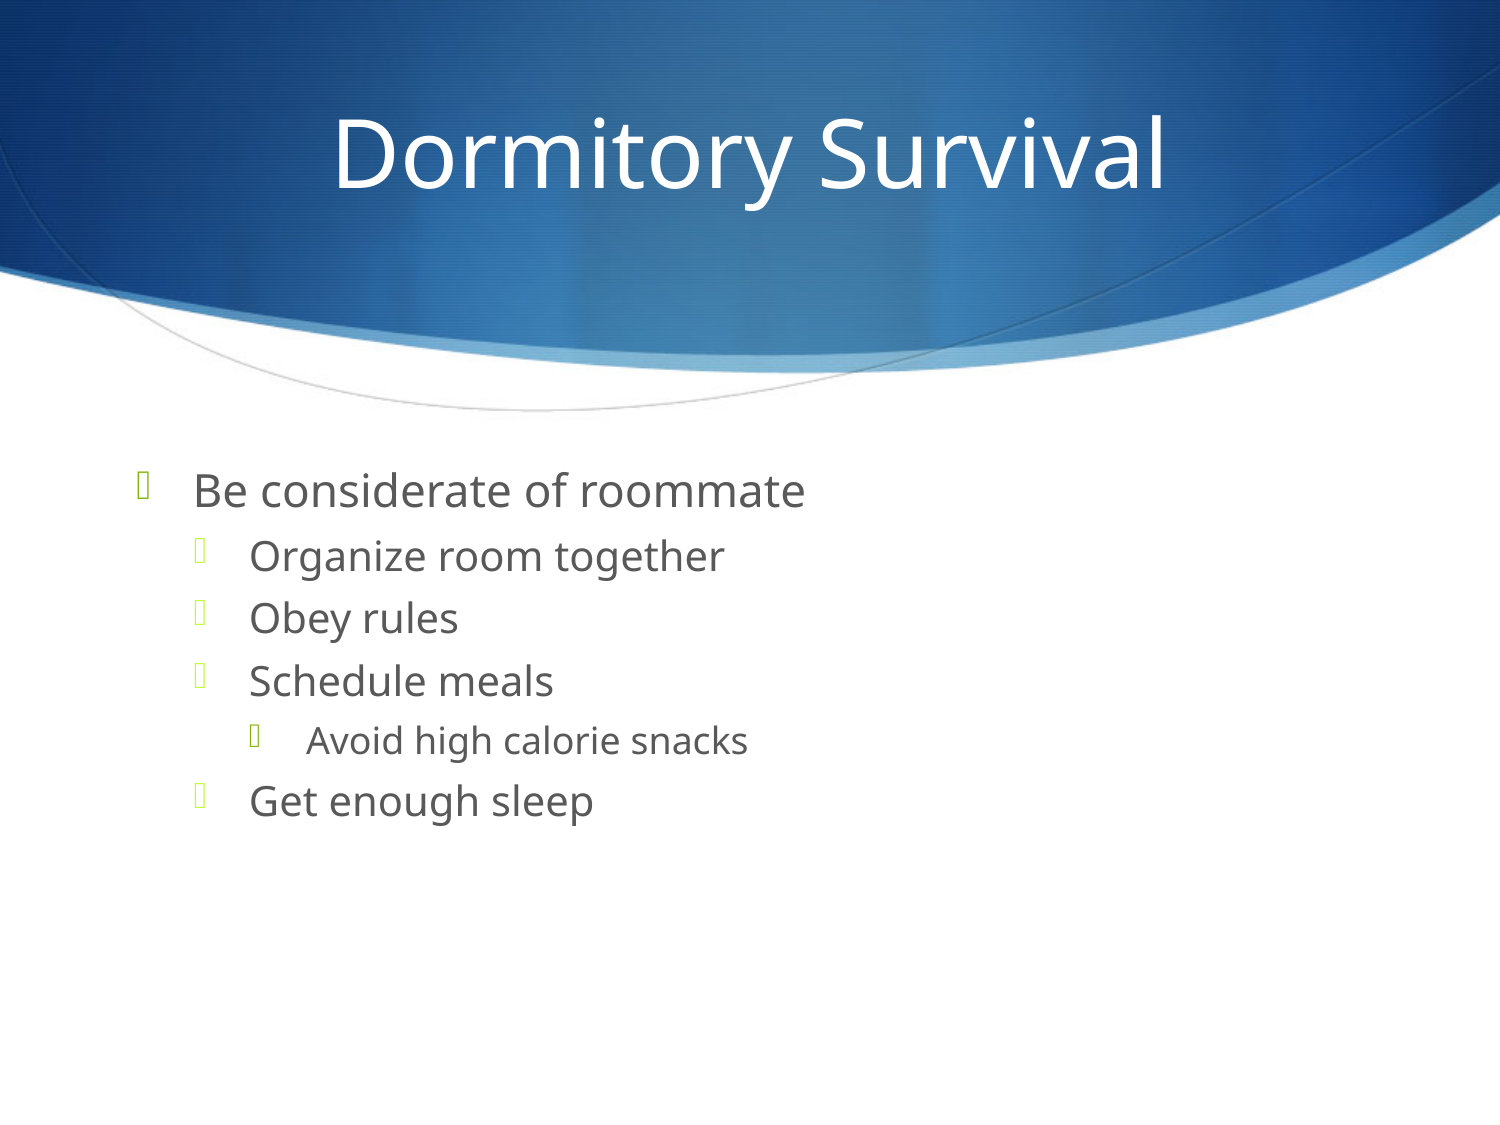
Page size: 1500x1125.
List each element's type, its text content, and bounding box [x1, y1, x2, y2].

list Be considerate of roommate Organize room together Obey rules Schedule meals Avoid high calorie snacks Get enough sleep [121, 454, 1379, 991]
picture [0, 0, 1500, 1125]
title Dormitory Survival [75, 56, 1425, 245]
